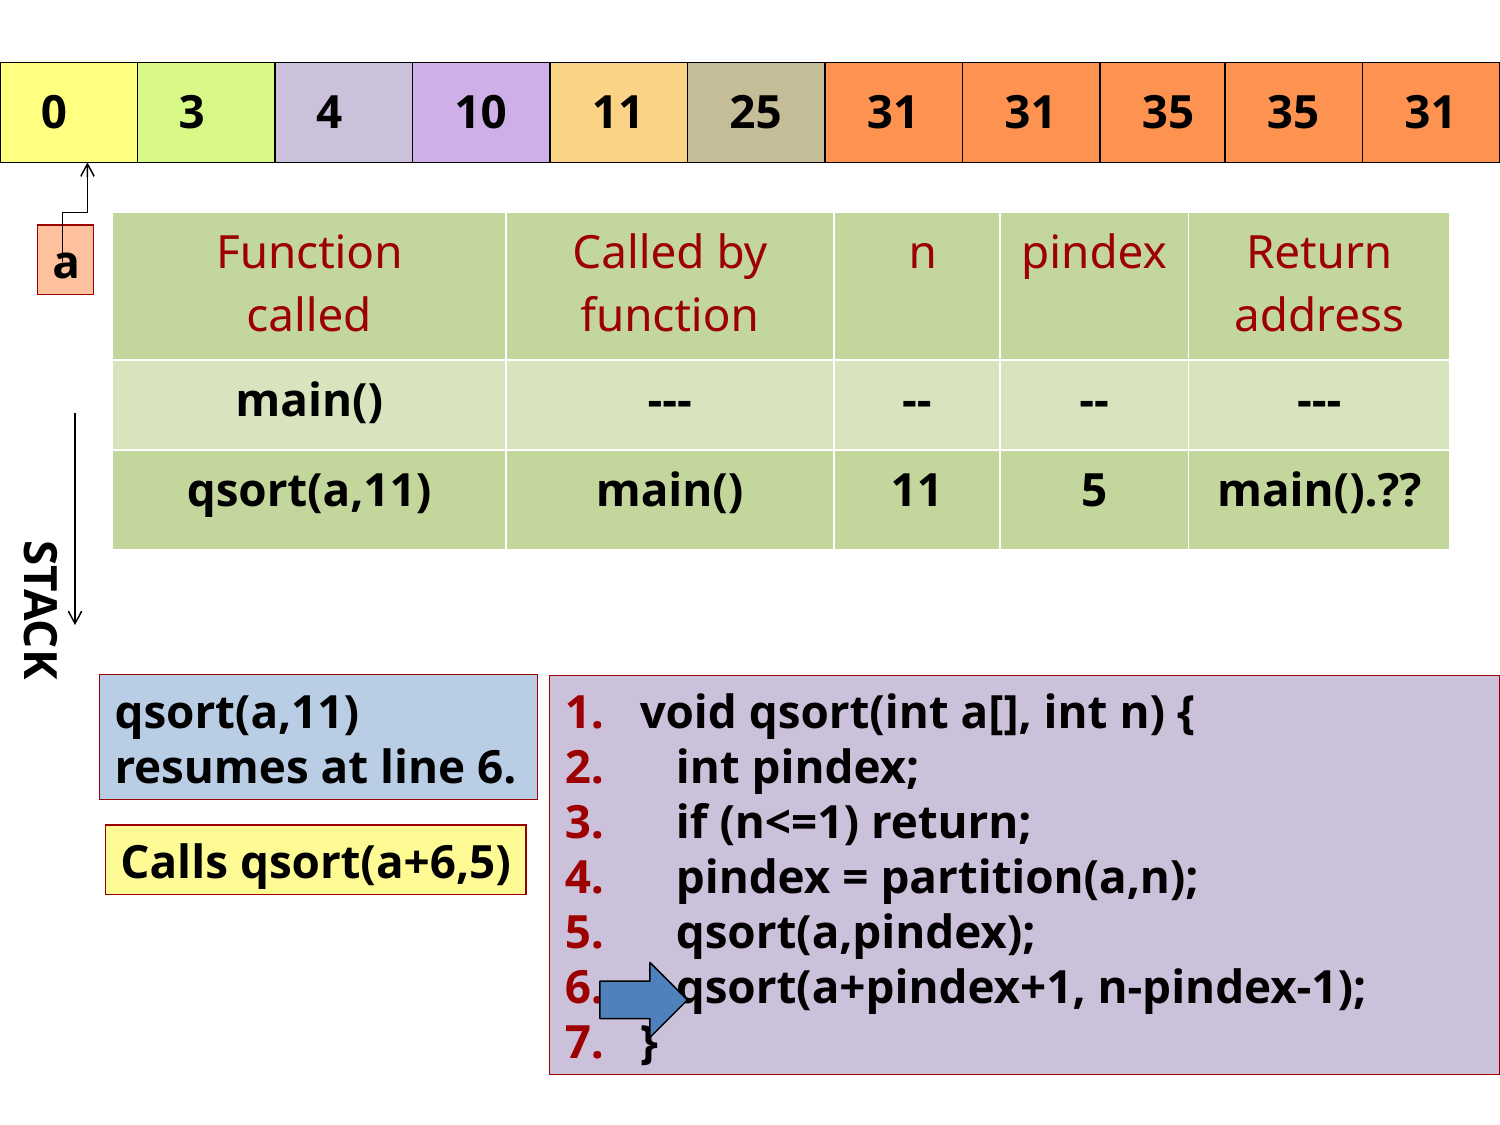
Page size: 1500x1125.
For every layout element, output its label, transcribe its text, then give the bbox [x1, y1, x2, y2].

text_box 35 [1252, 75, 1335, 145]
text_box [962, 62, 1099, 163]
table_cell -- [835, 361, 999, 449]
table_cell qsort(a,11) [113, 451, 505, 549]
text_box Calls qsort(a+6,5) [105, 825, 527, 895]
table_header n [835, 213, 999, 359]
text_box STACK [7, 525, 78, 695]
text_box [599, 962, 688, 1038]
text_box 35 [1127, 75, 1210, 145]
text_box [1224, 62, 1362, 163]
table_cell -- [1001, 361, 1188, 449]
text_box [137, 62, 826, 163]
text_box void qsort(int a[], int n) { int pindex; if (n<=1) return; pindex = partition(a,n); qsort(a,pindex); qsort(a+pindex+1, n-pindex-1); } [549, 675, 1500, 1075]
table_header Called by function [507, 213, 833, 359]
text_box 31 [852, 75, 935, 145]
text_box [0, 62, 136, 163]
text_box [1362, 62, 1500, 163]
table_cell main().?? [1189, 451, 1449, 549]
table_cell --- [1189, 361, 1449, 449]
table_cell main() [113, 361, 505, 449]
text_box qsort(a,11) resumes at line 6. [99, 674, 538, 800]
table_cell main() [507, 451, 833, 549]
table_header pindex [1001, 213, 1188, 359]
text_box 0 [26, 75, 83, 145]
text_box [1099, 62, 1224, 163]
text_box [826, 62, 962, 163]
table_header Function called [113, 213, 505, 359]
table_cell 11 [835, 451, 999, 549]
text_box a [37, 234, 94, 295]
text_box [24, 199, 126, 226]
table_header Return address [1189, 213, 1449, 359]
table_cell 5 [1001, 451, 1188, 549]
text_box 31 [989, 75, 1072, 145]
text_box 31 [1389, 75, 1472, 145]
table_cell --- [507, 361, 833, 449]
